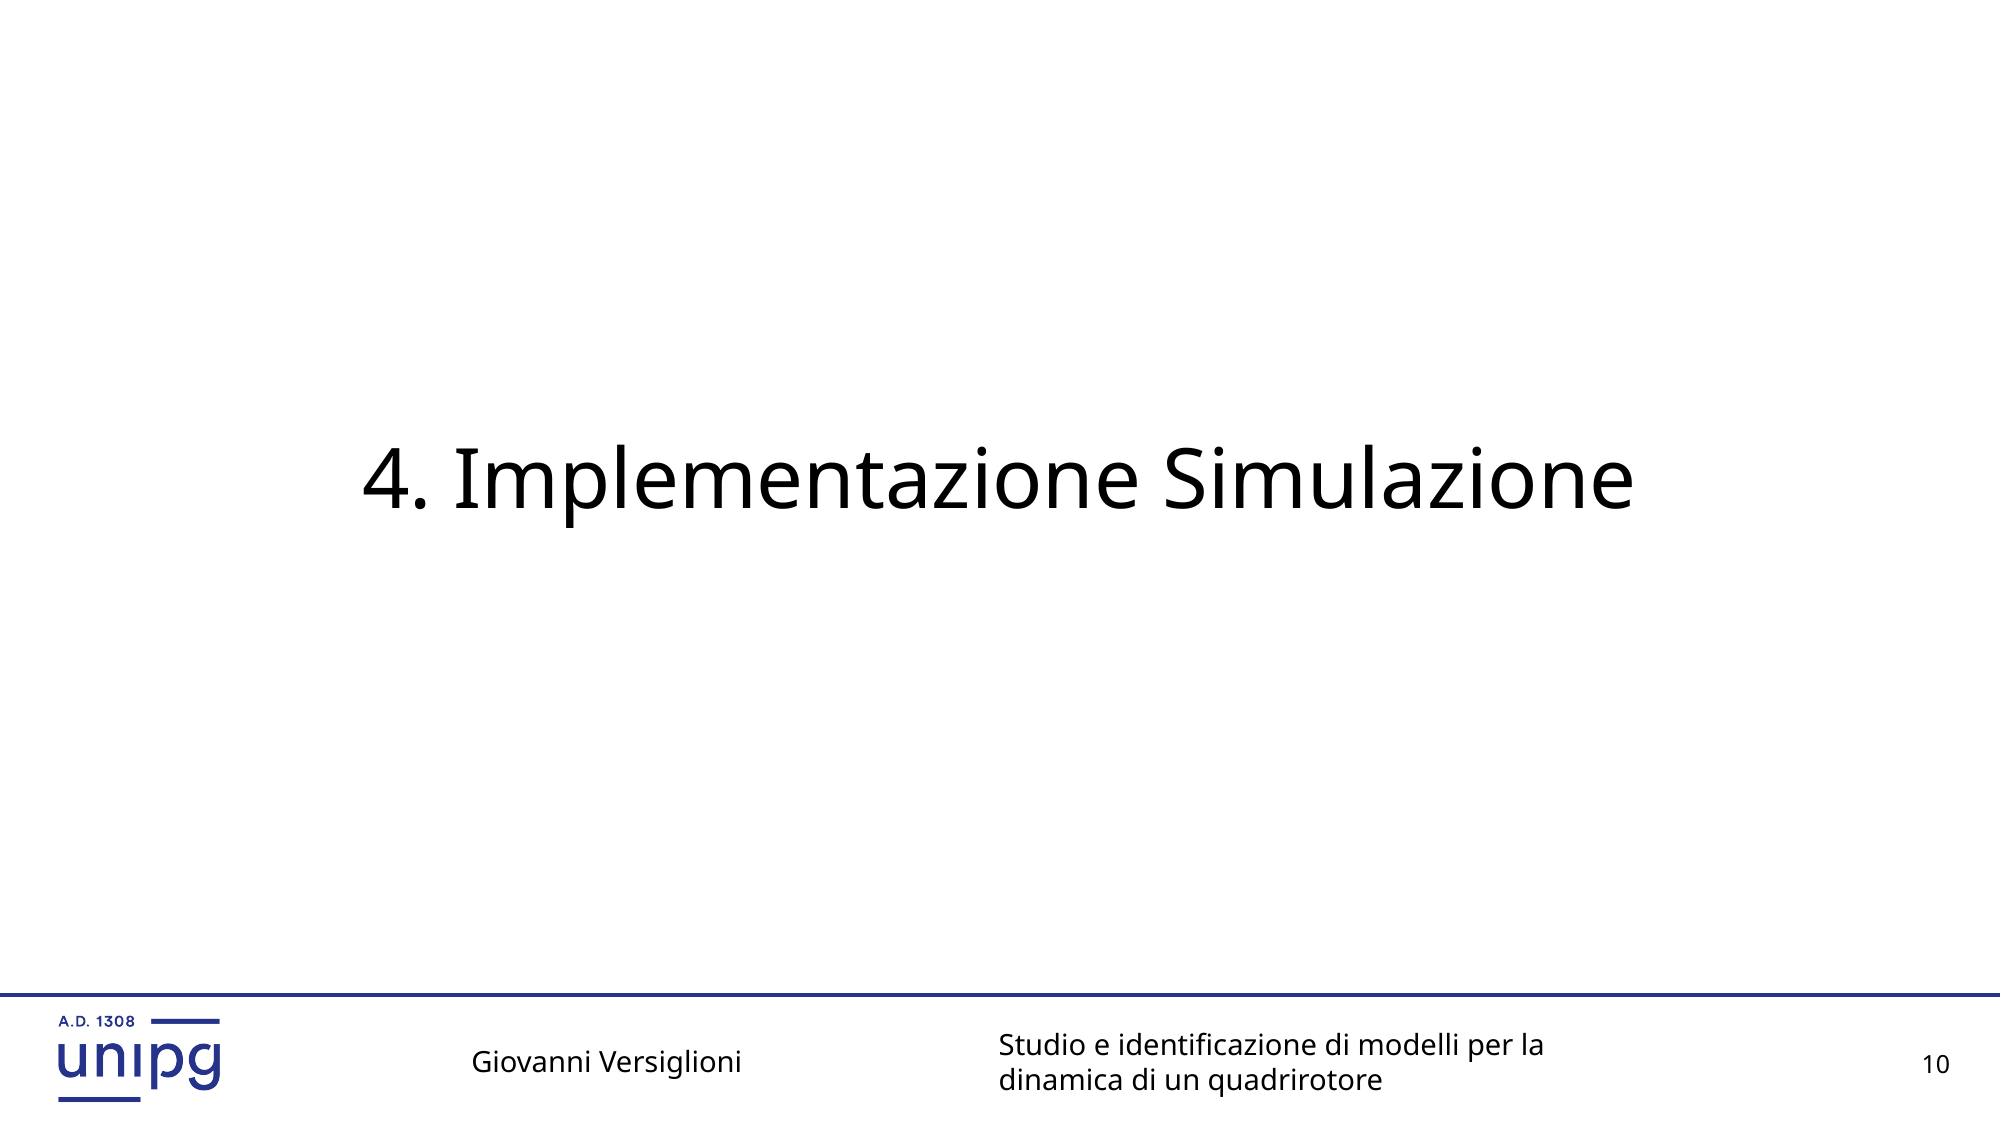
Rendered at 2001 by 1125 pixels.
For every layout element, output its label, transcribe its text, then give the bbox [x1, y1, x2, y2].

slide_number 10 [1792, 1035, 1966, 1095]
picture [52, 1008, 260, 1109]
title 4. Implementazione Simulazione [114, 429, 1886, 563]
